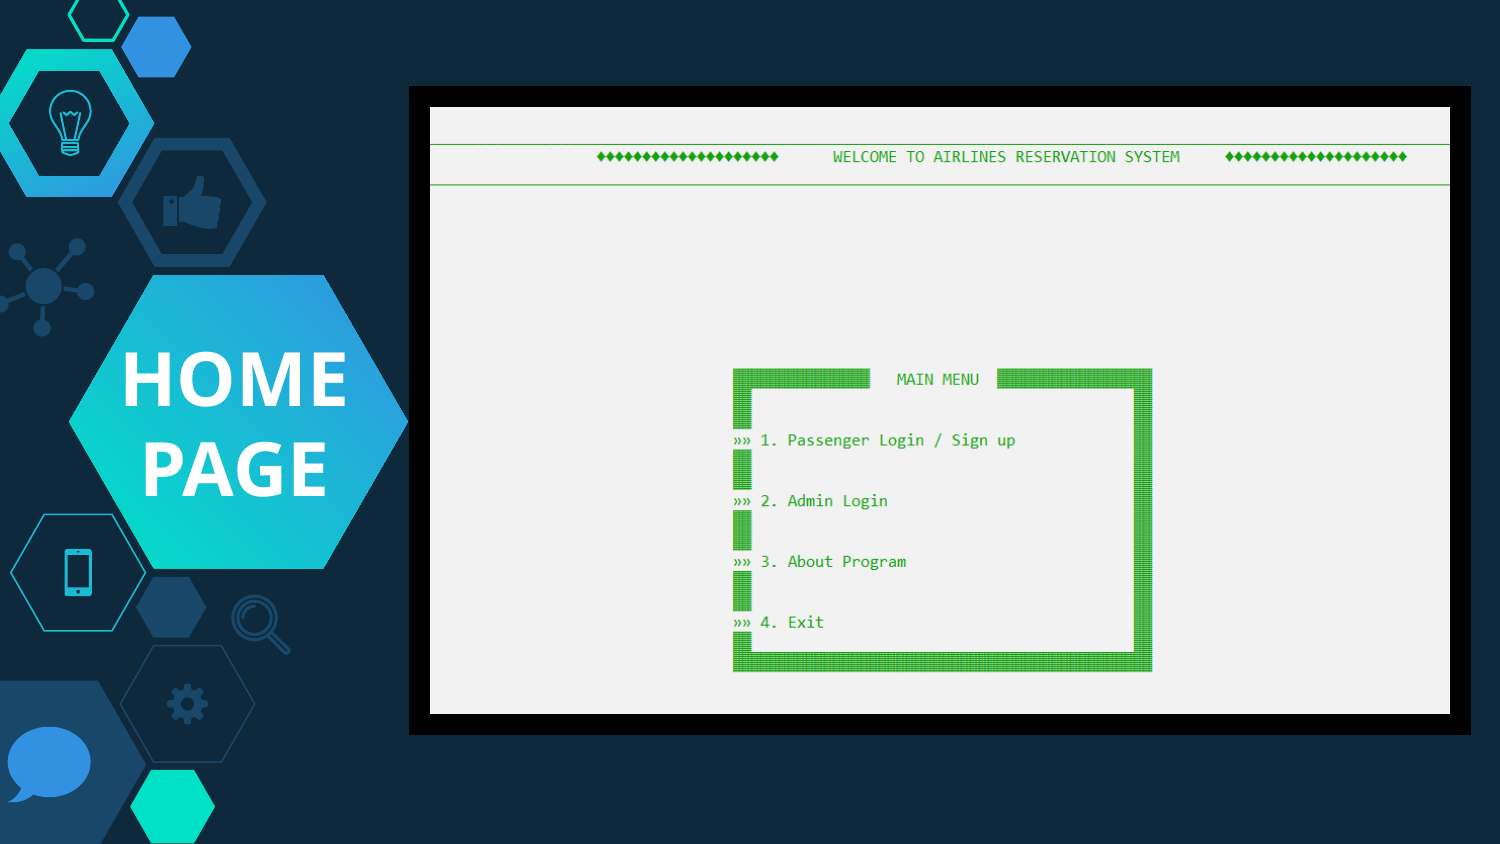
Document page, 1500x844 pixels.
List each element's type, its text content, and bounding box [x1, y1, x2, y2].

picture [429, 106, 1451, 715]
text_box HOME PAGE [64, 276, 404, 568]
